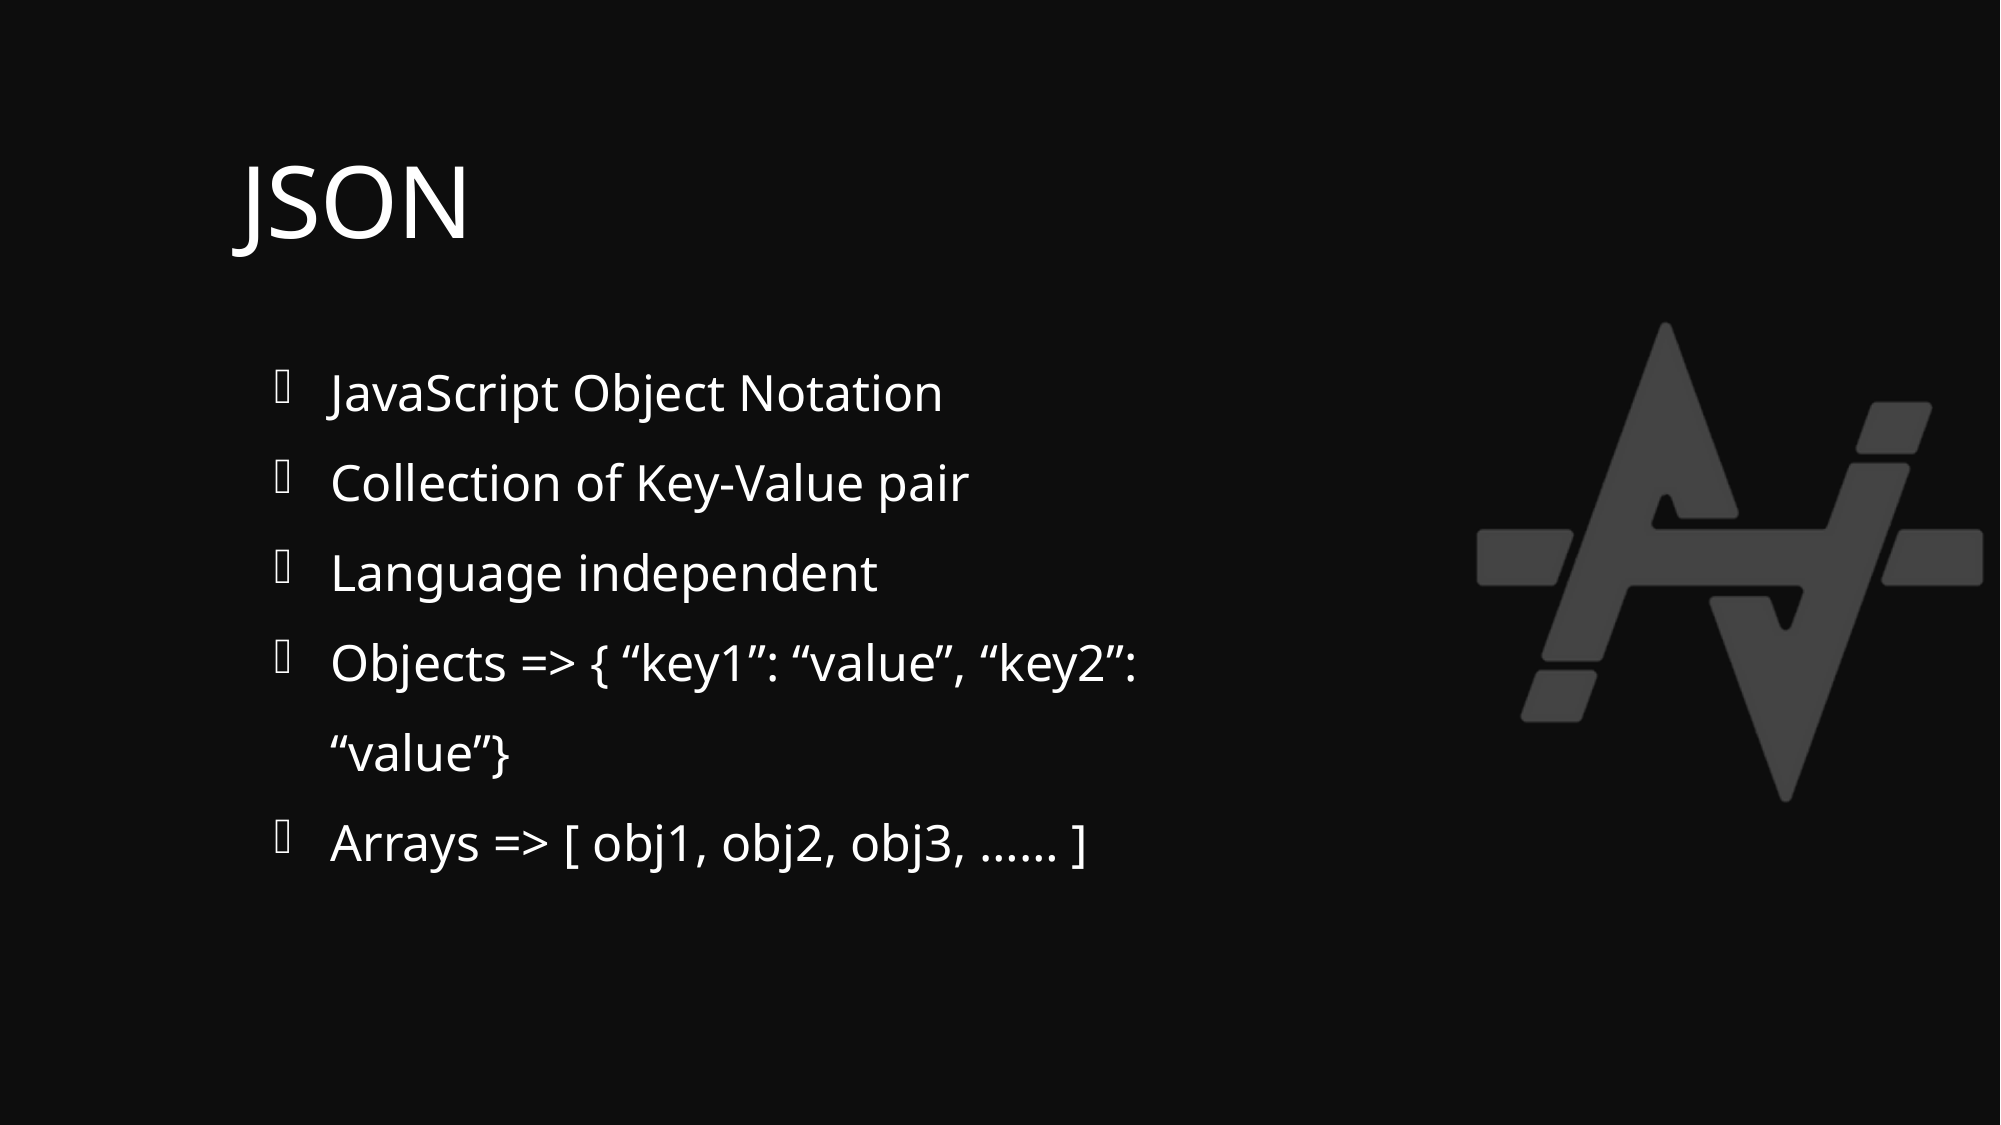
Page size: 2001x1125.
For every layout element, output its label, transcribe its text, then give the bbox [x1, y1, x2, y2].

picture [1463, 294, 2000, 831]
text_box JavaScript Object Notation Collection of Key-Value pair Language independent Objects => { “key1”: “value”, “key2”: “value”} Arrays => [ obj1, obj2, obj3, …… ] [240, 323, 1344, 879]
title JSON [240, 138, 1422, 260]
